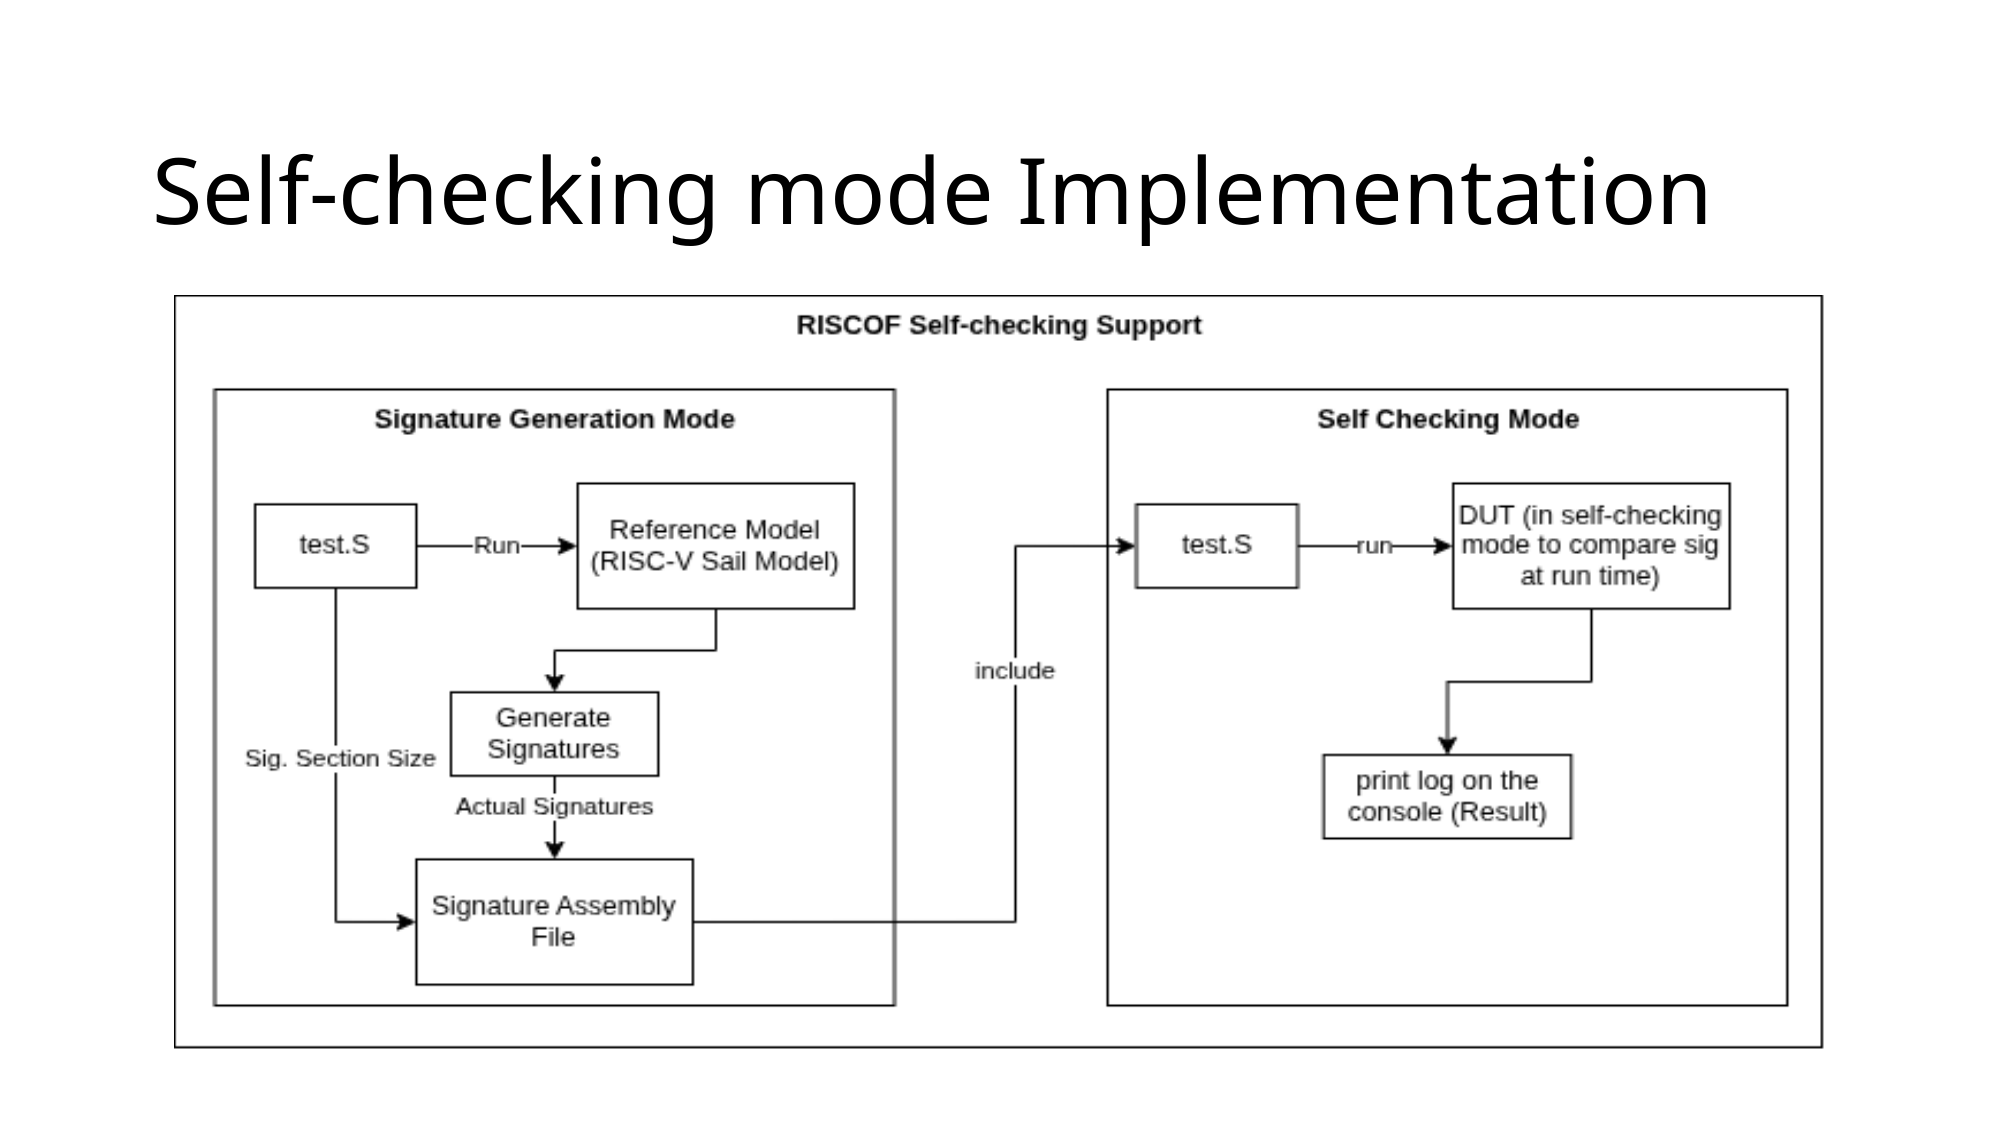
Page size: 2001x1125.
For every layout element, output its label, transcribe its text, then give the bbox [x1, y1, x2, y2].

picture [174, 295, 1826, 1051]
title Self-checking mode Implementation [137, 85, 1863, 304]
